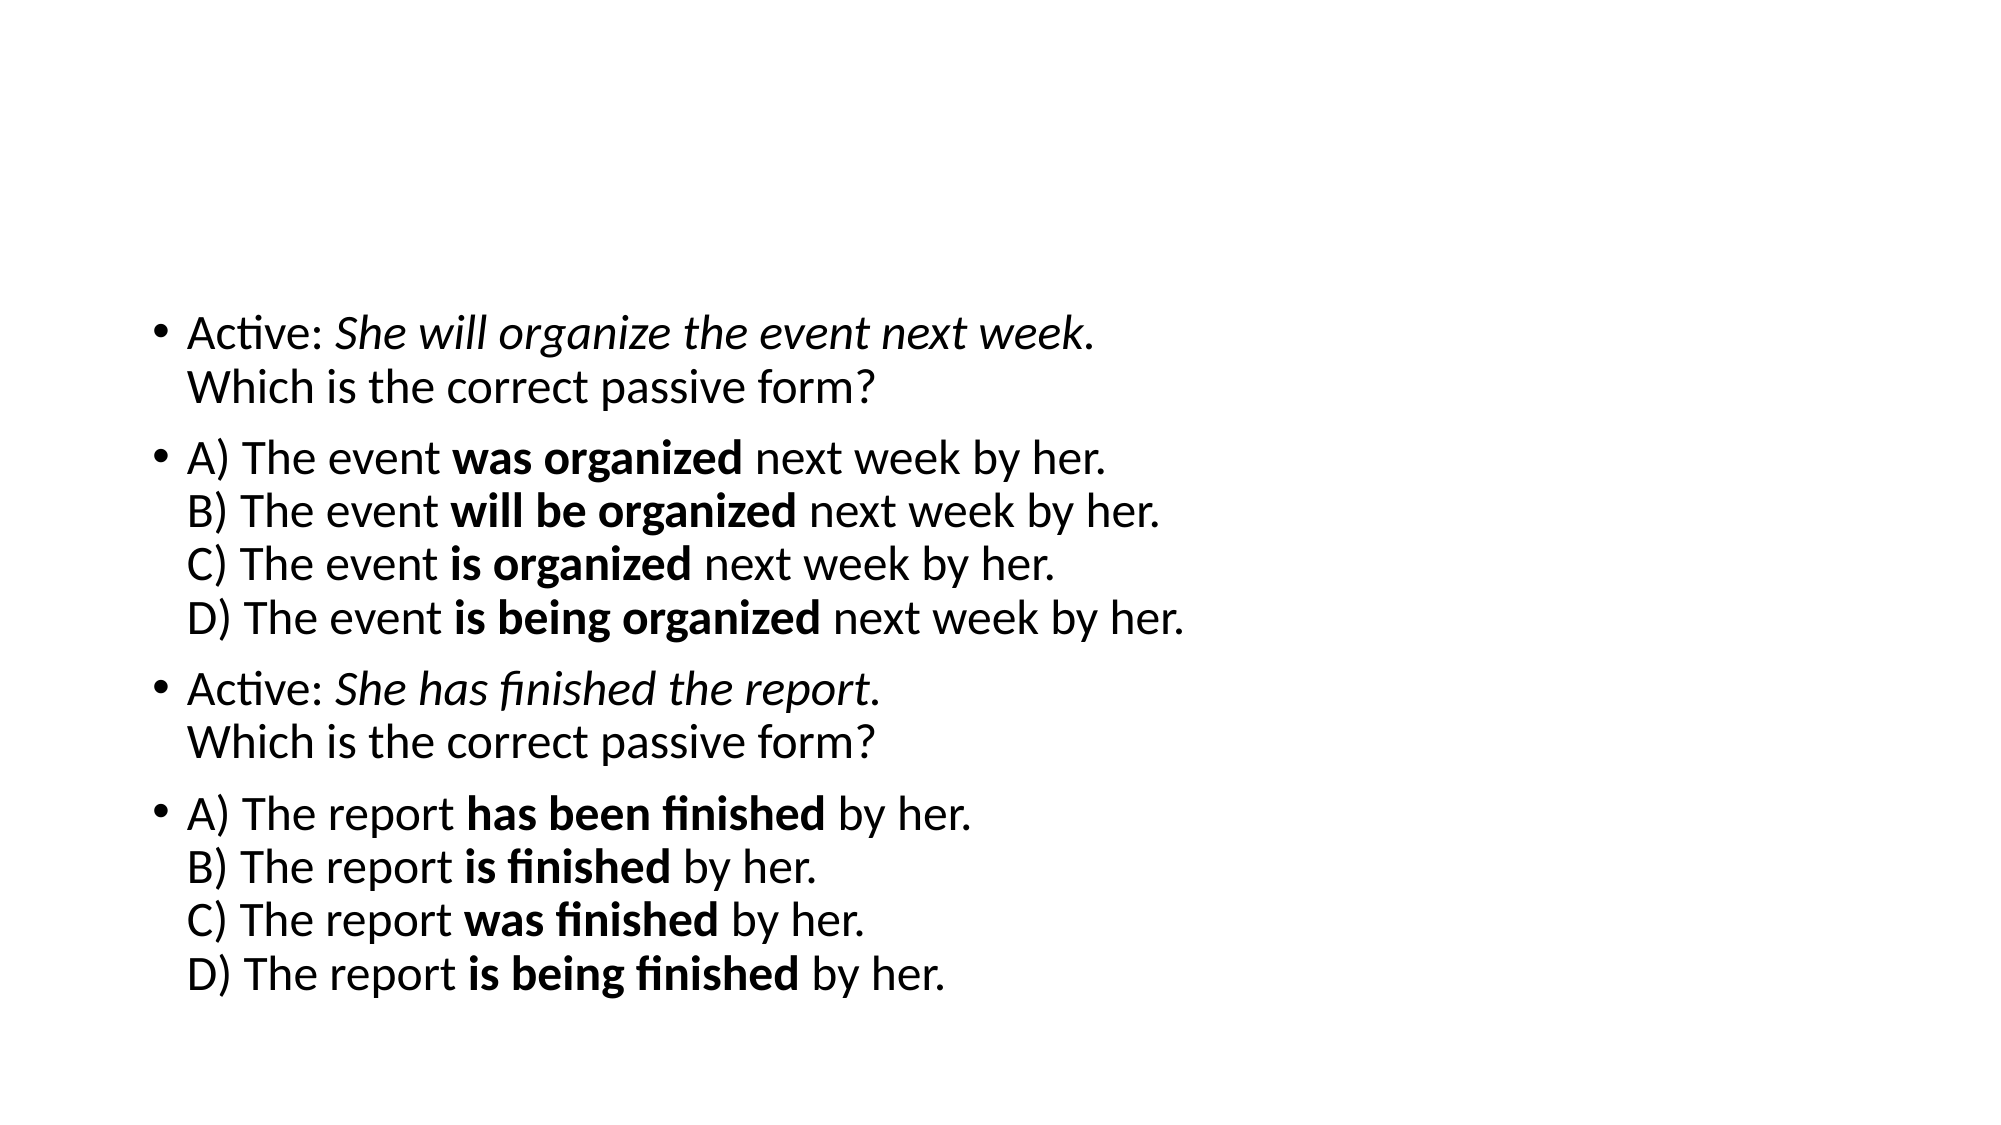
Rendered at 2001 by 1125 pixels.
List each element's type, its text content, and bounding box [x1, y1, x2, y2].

list Active: She will organize the event next week. Which is the correct passive form? A) The event was organized next week by her. B) The event will be organized next week by her. C) The event is organized next week by her. D) The event is being organized next week by her. Active: She has finished the report. Which is the correct passive form? A) The report has been finished by her. B) The report is finished by her. C) The report was finished by her. D) The report is being finished by her. [137, 299, 1863, 1014]
